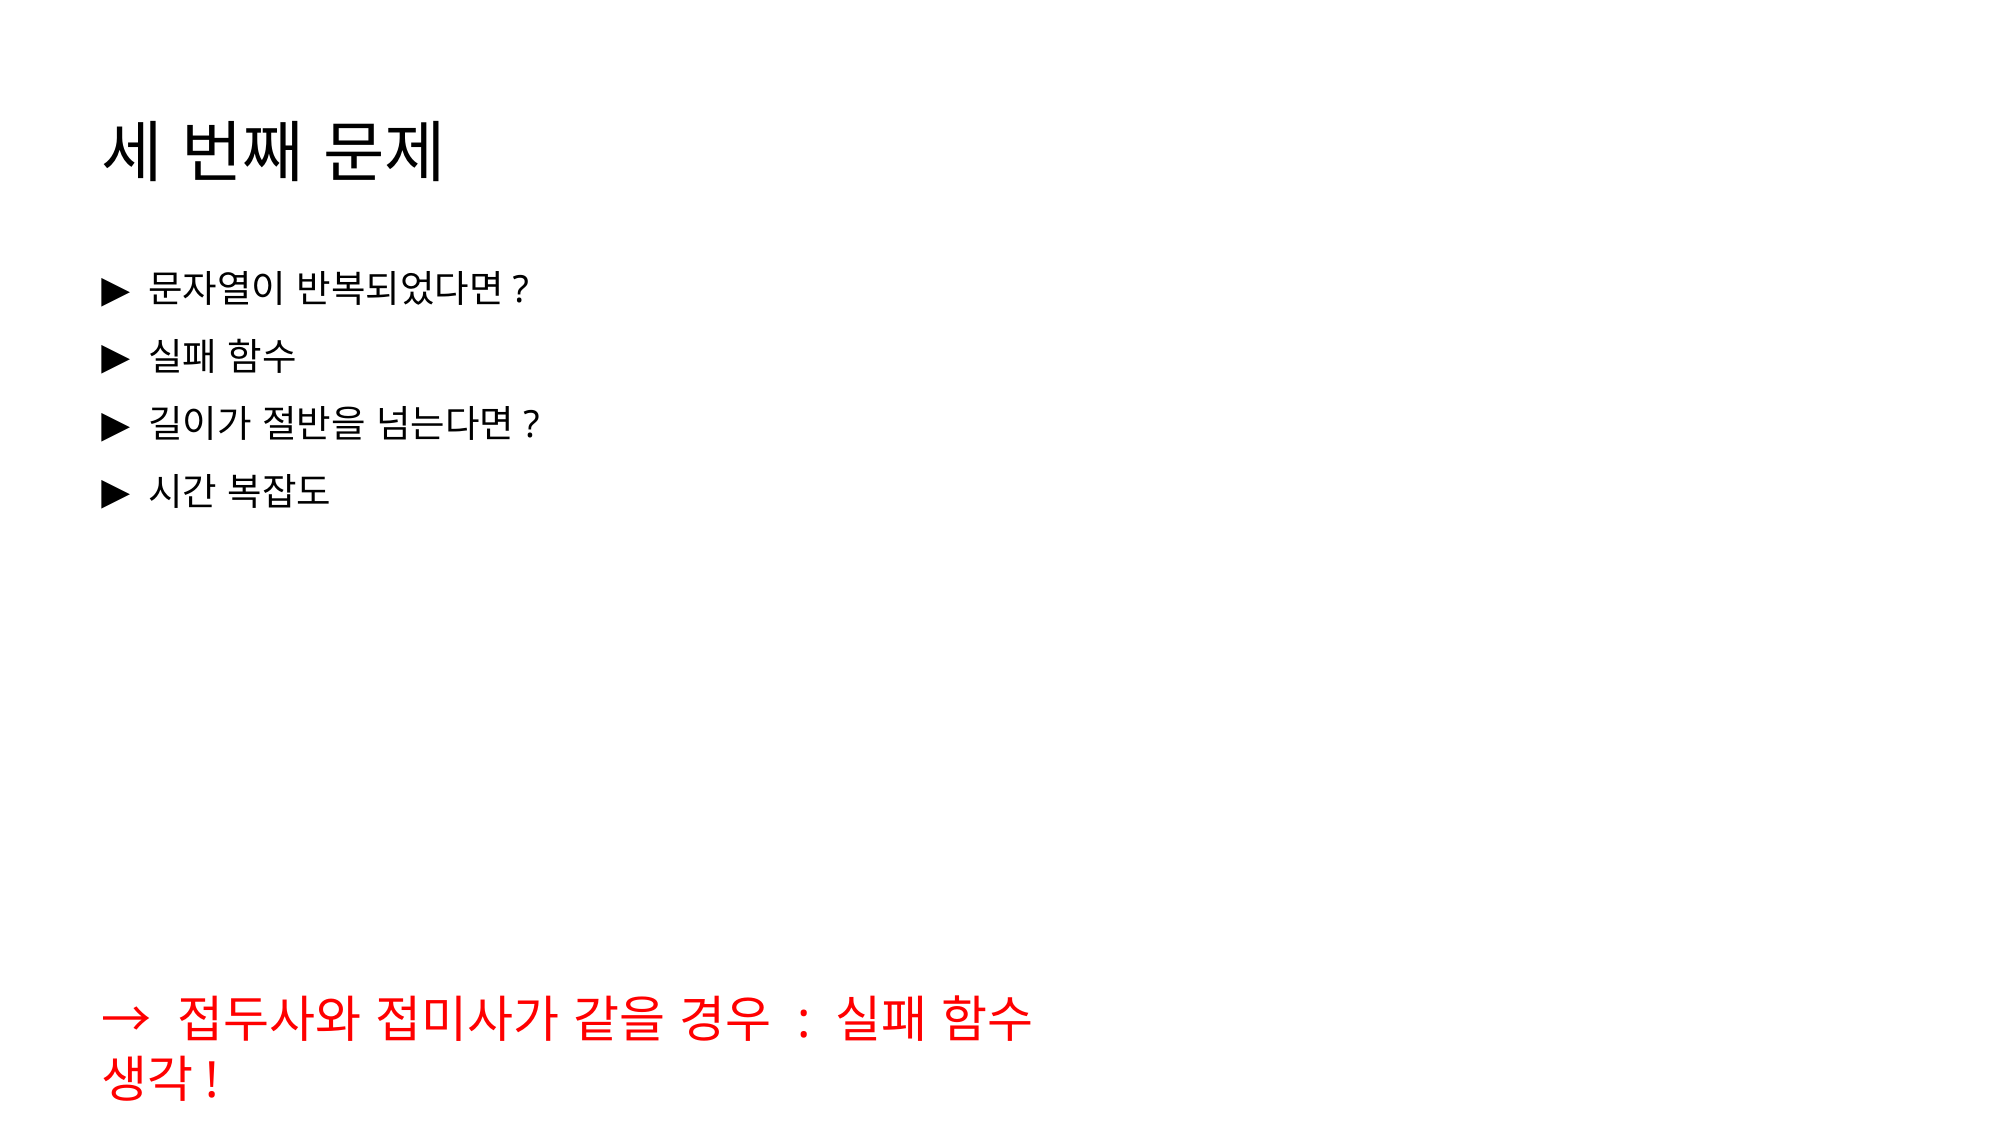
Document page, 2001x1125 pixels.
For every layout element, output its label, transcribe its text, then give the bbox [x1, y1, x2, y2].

text_box 문자열이 반복되었다면? 실패 함수 길이가 절반을 넘는다면? 시간 복잡도 [86, 235, 1094, 435]
text_box → 접두사와 접미사가 같을 경우 : 실패 함수 생각! [86, 980, 1143, 1061]
text_box 세 번째 문제 [86, 64, 1283, 236]
